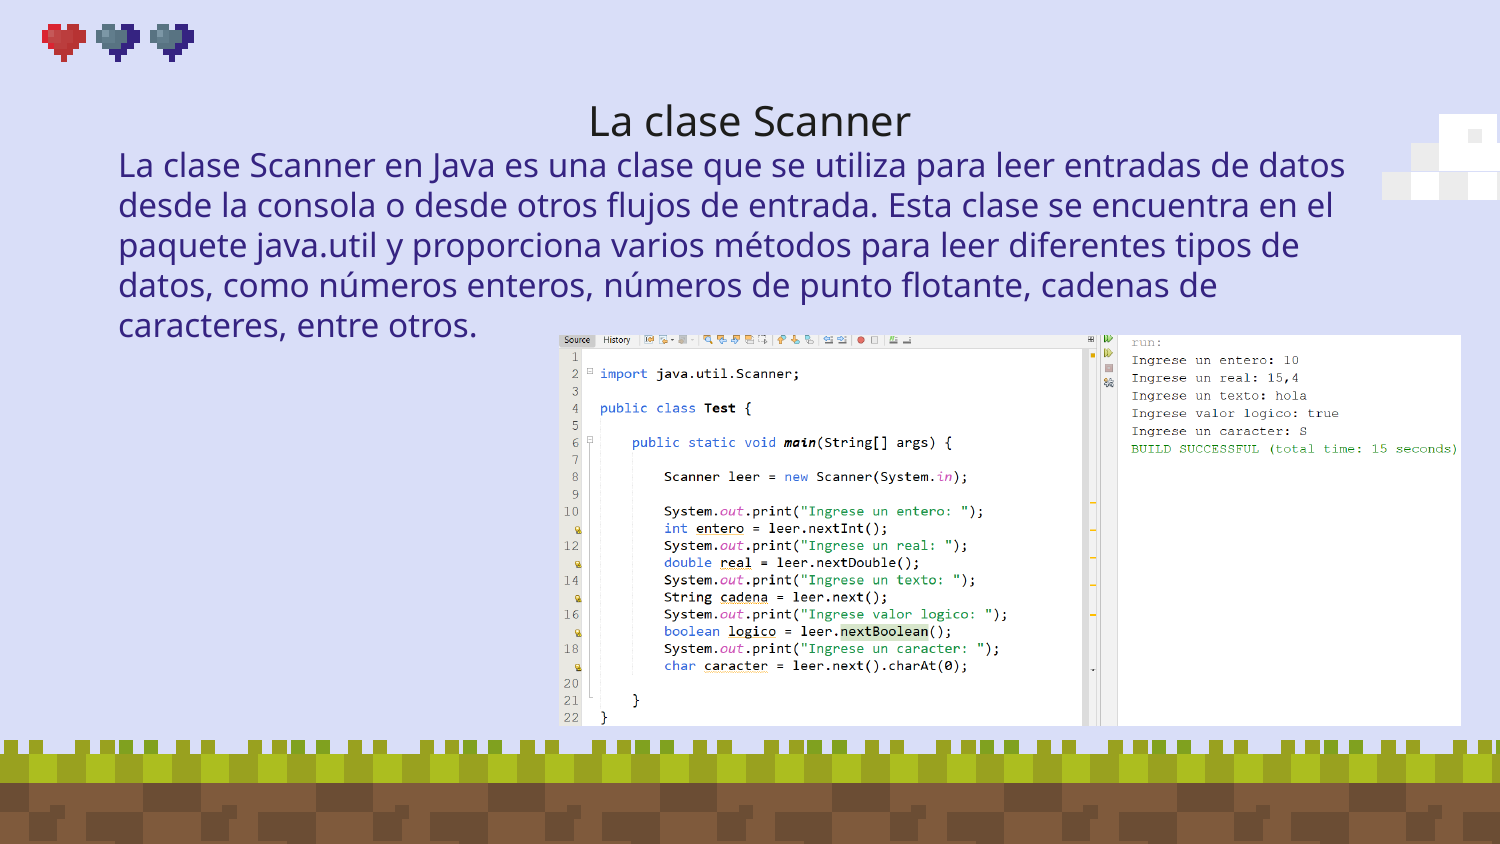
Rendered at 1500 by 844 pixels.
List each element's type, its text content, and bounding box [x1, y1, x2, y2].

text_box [0, 739, 1500, 844]
list La clase Scanner en Java es una clase que se utiliza para leer entradas de datos desde la consola o desde otros flujos de entrada. Esta clase se encuentra en el paquete java.util y proporciona varios métodos para leer diferentes tipos de datos, como números enteros, números de punto flotante, cadenas de caracteres, entre otros. [118, 149, 1382, 340]
picture [559, 334, 1461, 726]
title La clase Scanner [118, 72, 1382, 149]
